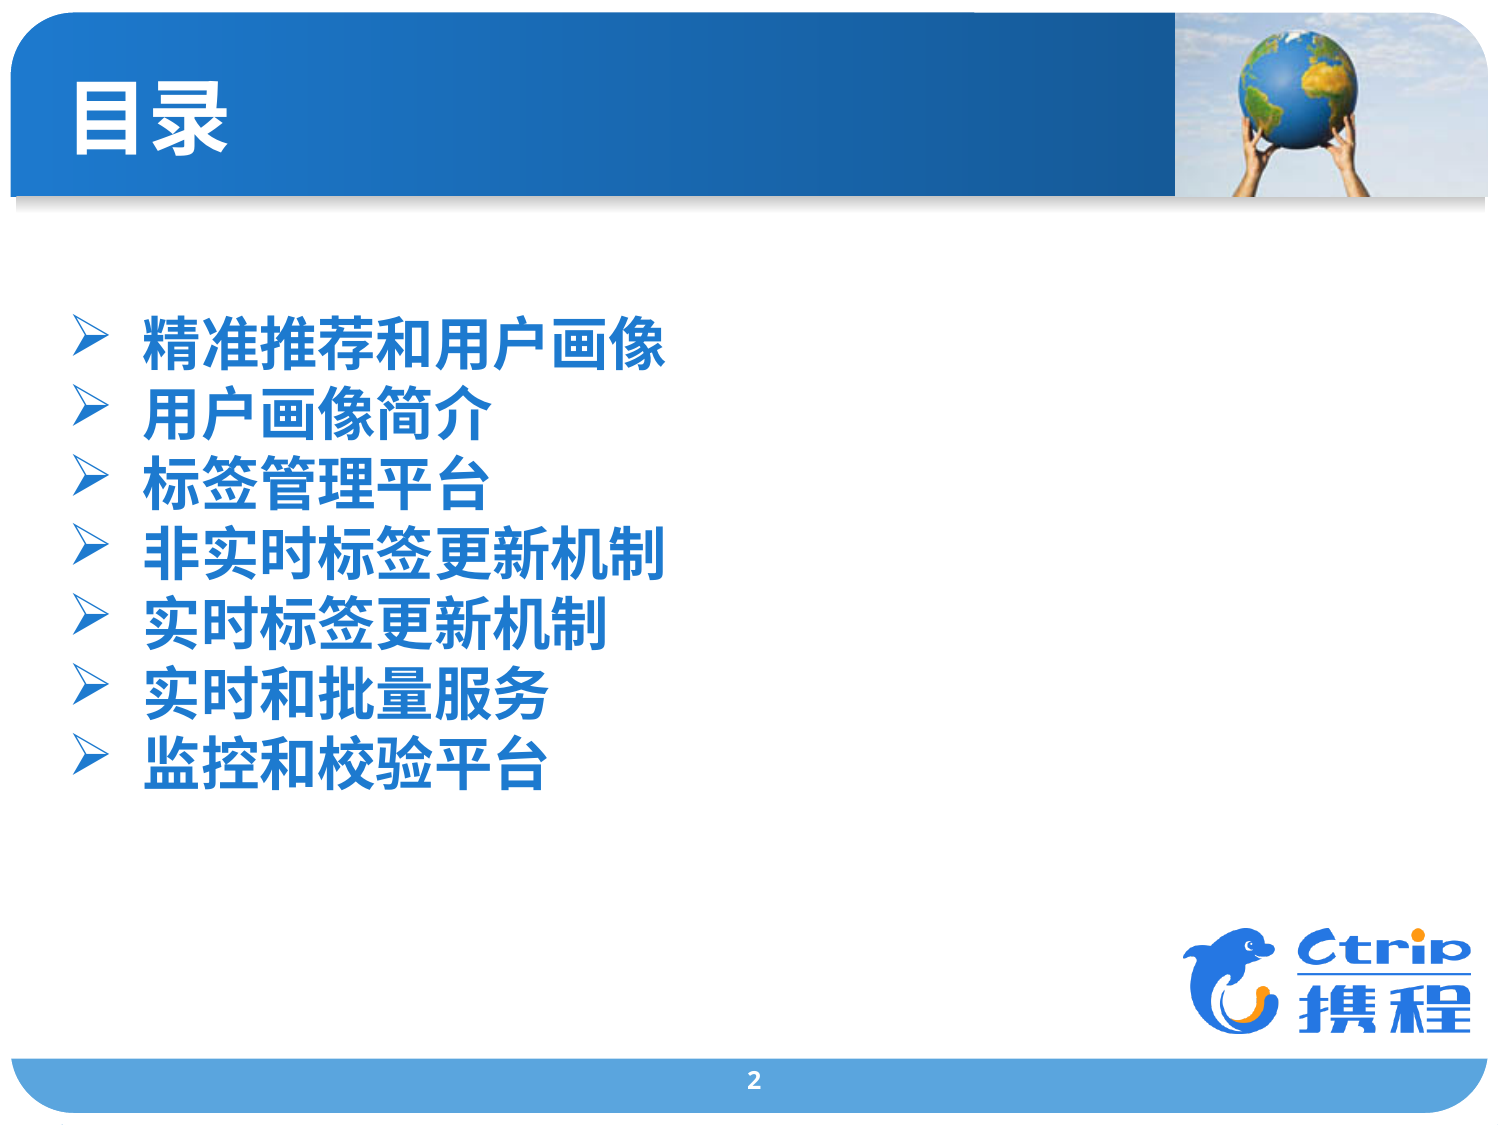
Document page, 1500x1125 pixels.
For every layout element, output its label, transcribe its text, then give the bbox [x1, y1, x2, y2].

picture [1183, 928, 1471, 1034]
text_box 精准推荐和用户画像 用户画像简介 标签管理平台 非实时标签更新机制 实时标签更新机制 实时和批量服务 监控和校验平台 [53, 243, 1388, 941]
slide_number 2 [679, 1057, 830, 1109]
picture [1175, 13, 1488, 197]
title 目录 [50, 57, 1413, 173]
